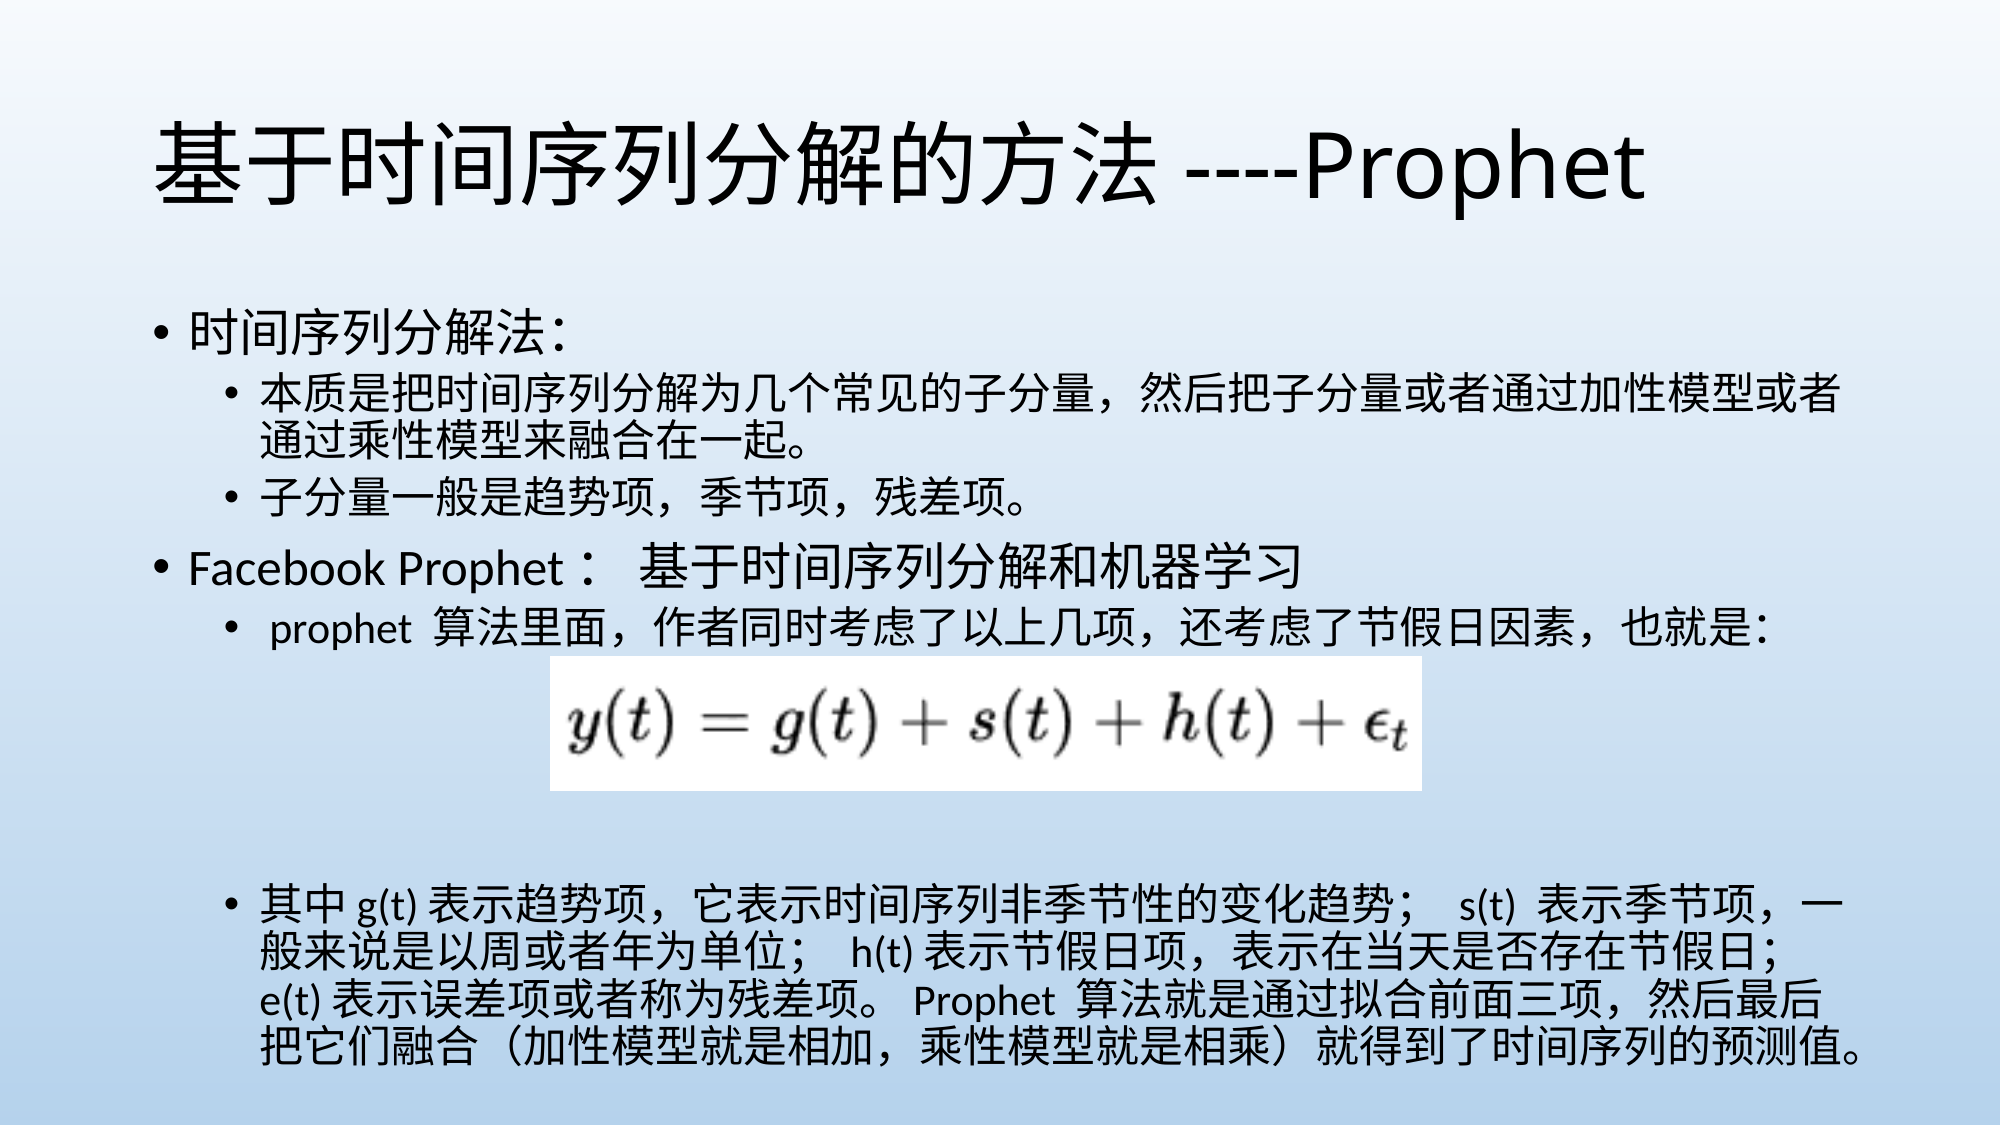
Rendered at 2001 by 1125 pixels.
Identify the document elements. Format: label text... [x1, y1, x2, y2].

picture [550, 656, 1422, 791]
list 时间序列分解法： 本质是把时间序列分解为几个常见的子分量，然后把子分量或者通过加性模型或者通过乘性模型来融合在一起。 子分量一般是趋势项，季节项，残差项。 Facebook Prophet： 基于时间序列分解和机器学习 prophet 算法里面，作者同时考虑了以上几项，还考虑了节假日因素，也就是： 其中g(t)表示趋势项，它表示时间序列非季节性的变化趋势； s(t) 表示季节项，一般来说是以周或者年为单位； h(t)表示节假日项，表示在当天是否存在节假日；e(t)表示误差项或者称为残差项。Prophet 算法就是通过拟合前面三项，然后最后把它们融合（加性模型就是相加，乘性模型就是相乘）就得到了时间序列的预测值。 [137, 299, 1863, 1090]
title 基于时间序列分解的方法----Prophet [137, 59, 1863, 278]
